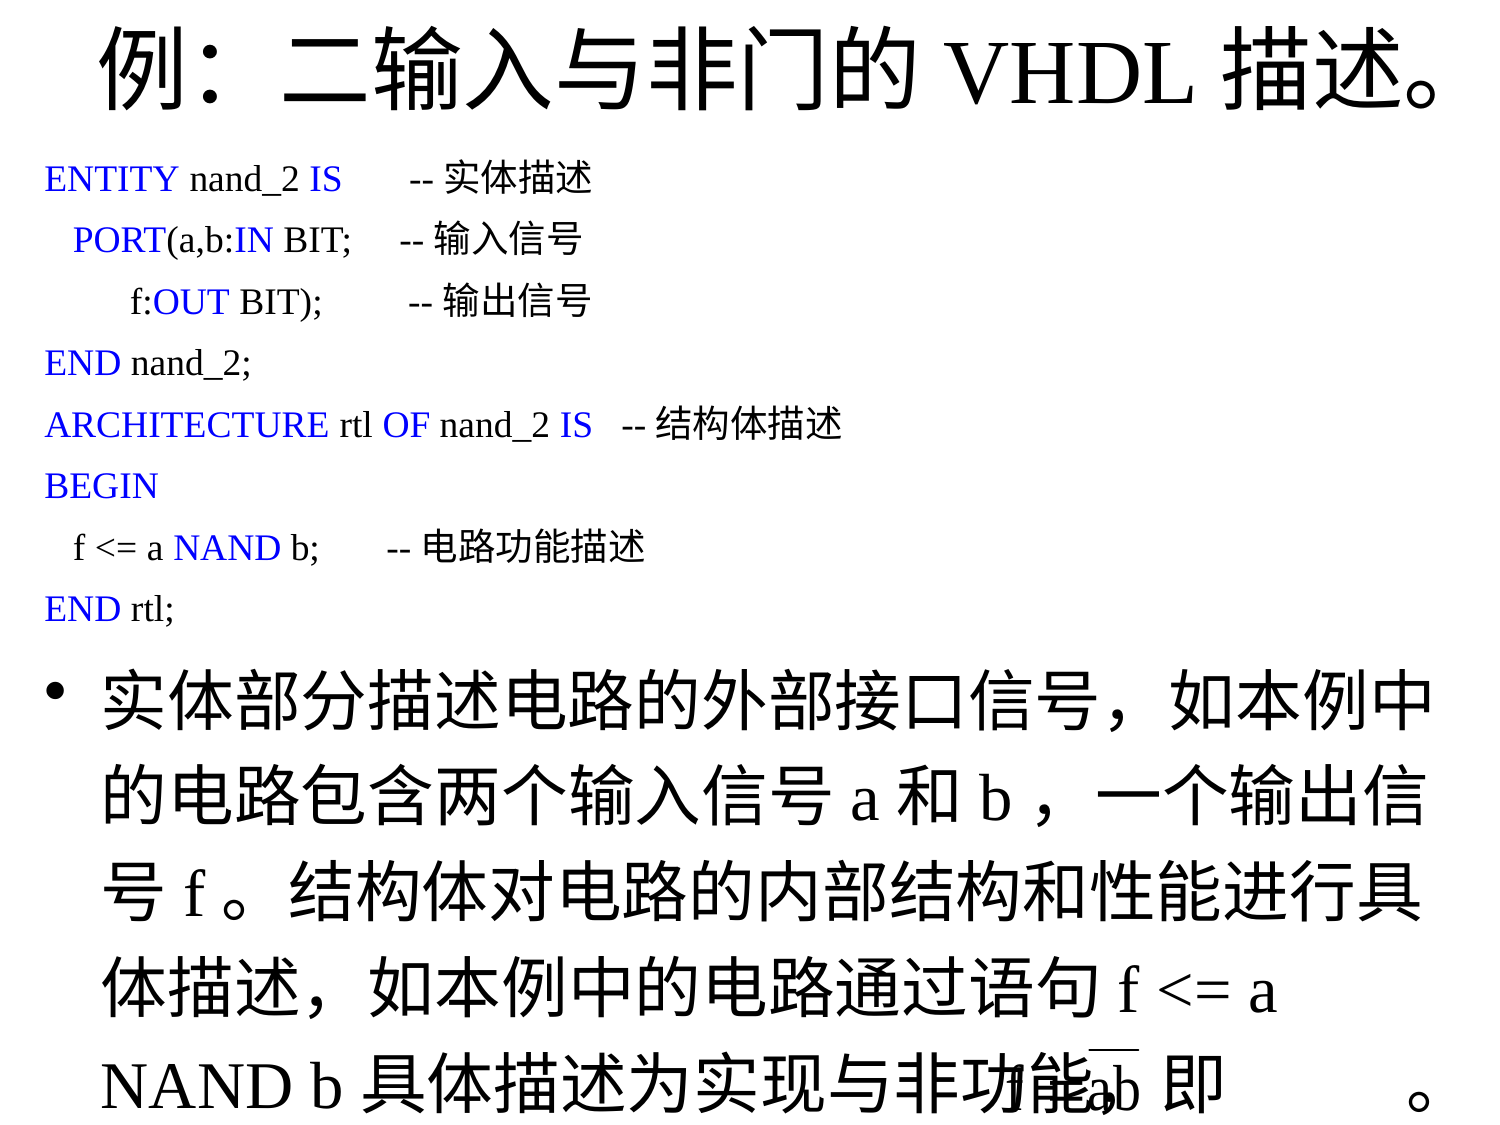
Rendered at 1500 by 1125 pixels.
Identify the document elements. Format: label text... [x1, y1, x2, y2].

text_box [997, 1034, 1152, 1125]
list ENTITY nand_2 IS --实体描述 PORT(a,b:IN BIT; --输入信号 f:OUT BIT); --输出信号 END nand_2; ARCHITECTURE rtl OF nand_2 IS --结构体描述 BEGIN f <= a NAND b; --电路功能描述 END rtl; 实体部分描述电路的外部接口信号，如本例中的电路包含两个输入信号a和b，一个输出信号f。结构体对电路的内部结构和性能进行具体描述，如本例中的电路通过语句f <= a NAND b具体描述为实现与非功能，即 。 每个VHDL语句都是以“;”结束，注释以两个减号“--”开始。 [29, 136, 1460, 544]
title 例：二输入与非门的VHDL描述。 [64, 42, 1436, 92]
list ENTITY nand_2 IS --实体描述 PORT(a,b:IN BIT; --输入信号 f:OUT BIT); --输出信号 END nand_2; ARCHITECTURE rtl OF nand_2 IS --结构体描述 BEGIN f <= a NAND b; --电路功能描述 END rtl; 实体部分描述电路的外部接口信号，如本例中的电路包含两个输入信号a和b，一个输出信号f。结构体对电路的内部结构和性能进行具体描述，如本例中的电路通过语句f <= a NAND b具体描述为实现与非功能，即 。 每个VHDL语句都是以“;”结束，注释以两个减号“--”开始。 [29, 545, 1460, 1047]
